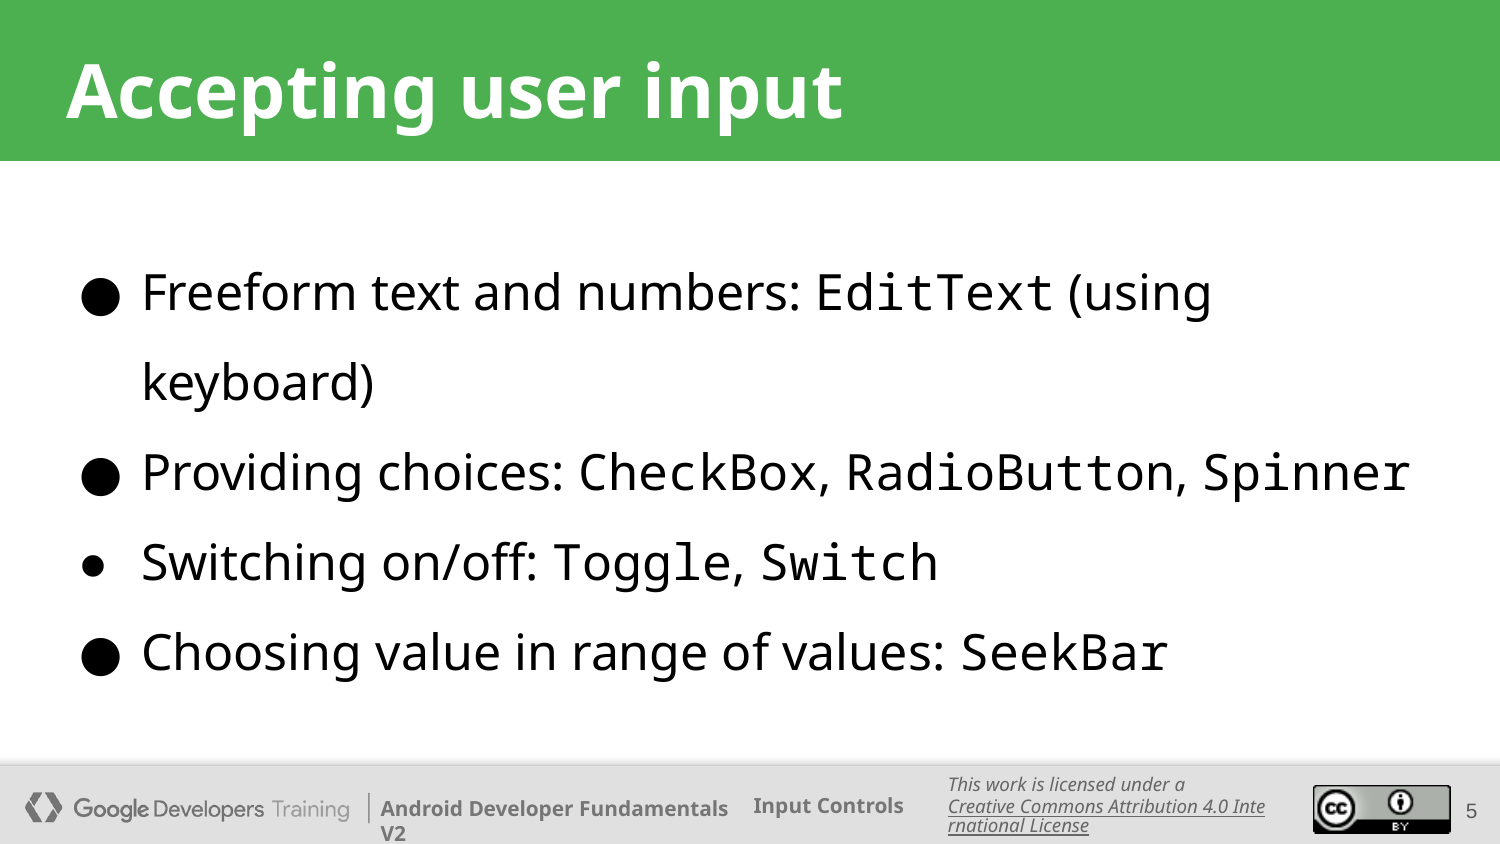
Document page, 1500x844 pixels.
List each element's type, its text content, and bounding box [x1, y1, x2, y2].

title Accepting user input [51, 28, 1472, 122]
list Freeform text and numbers: EditText (using keyboard) Providing choices: CheckBox, RadioButton, Spinner Switching on/off: Toggle, Switch Choosing value in range of values: SeekBar [51, 215, 1429, 725]
picture [0, 161, 1500, 844]
slide_number ‹#› [1402, 777, 1493, 842]
